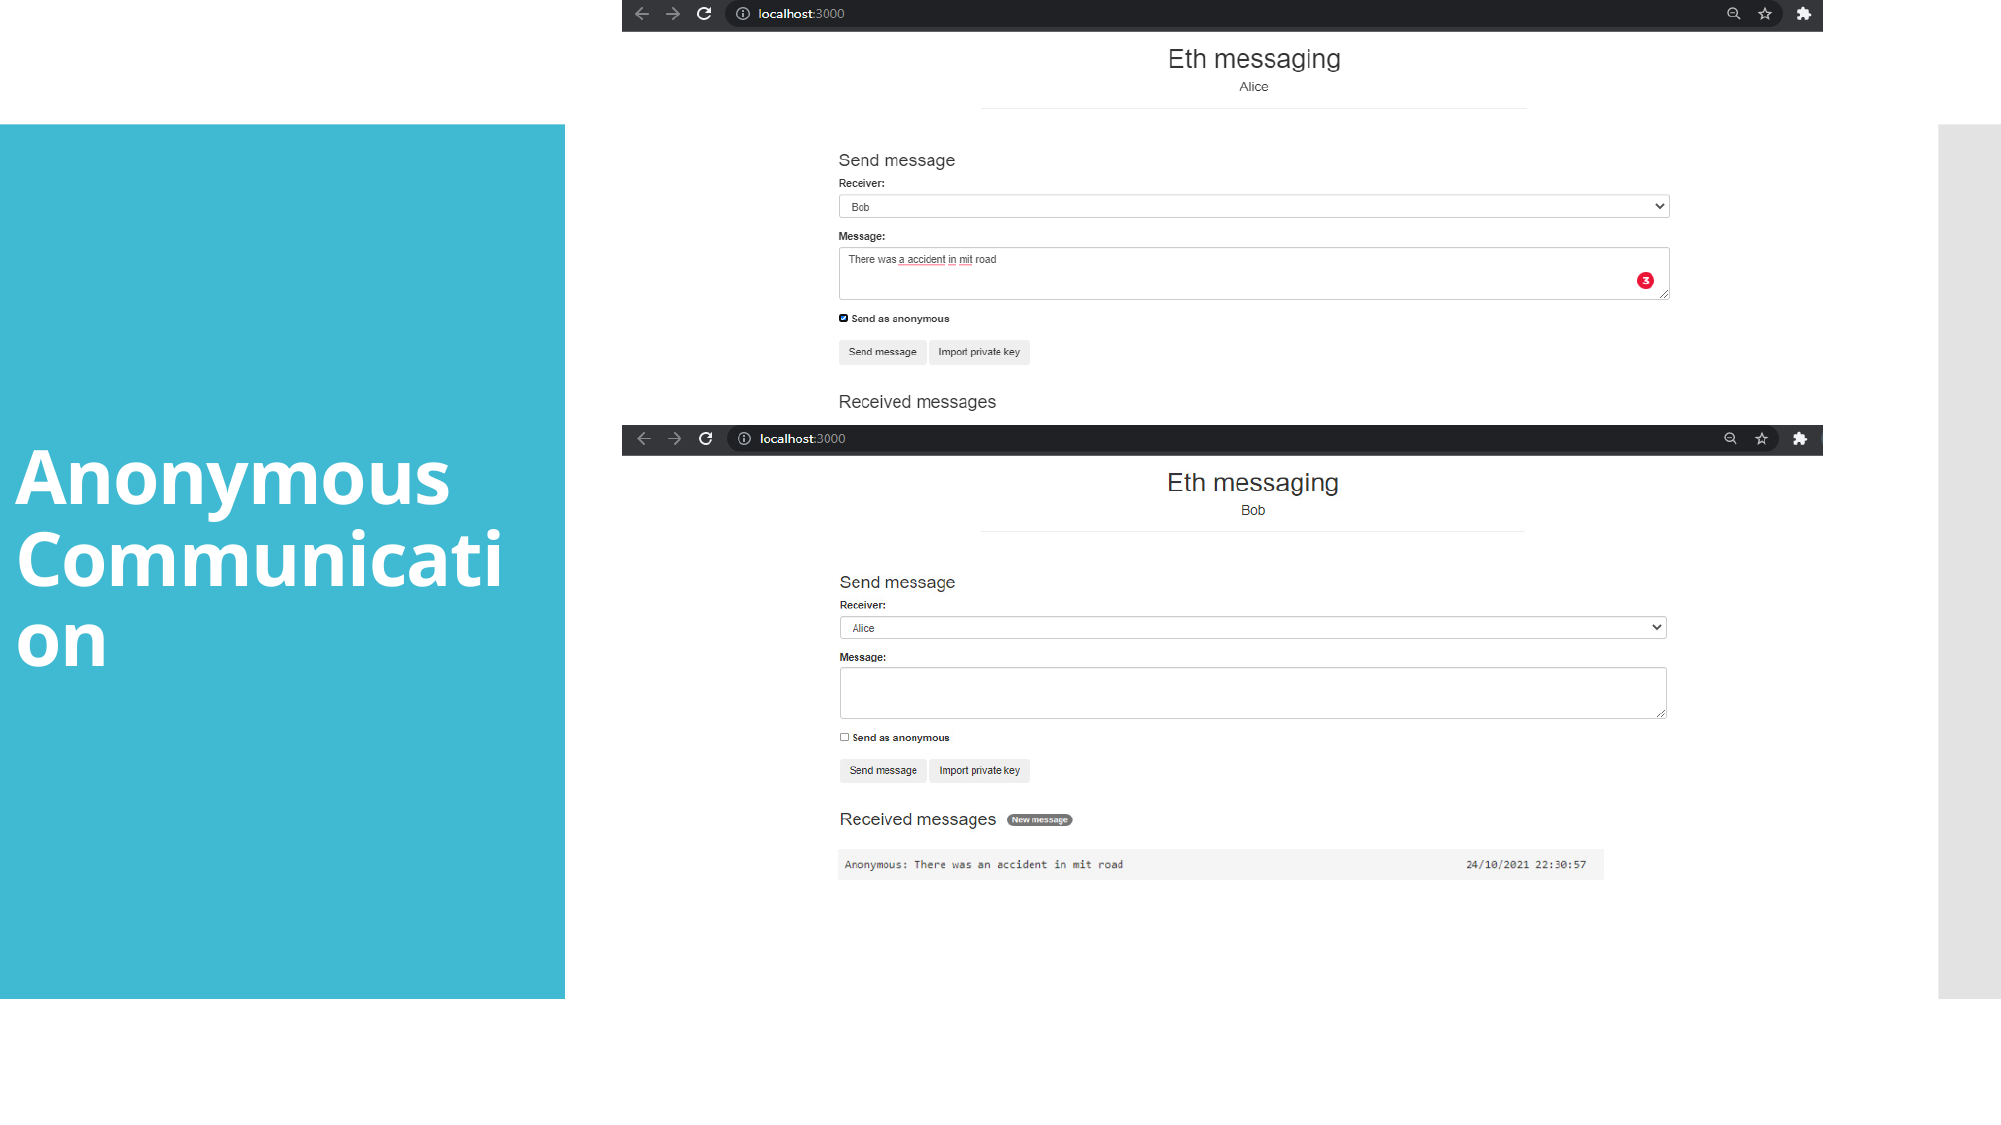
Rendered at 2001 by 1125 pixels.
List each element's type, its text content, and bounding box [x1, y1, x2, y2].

title Anonymous Communication [0, 184, 559, 940]
picture [621, 425, 1823, 1068]
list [621, 0, 1823, 425]
